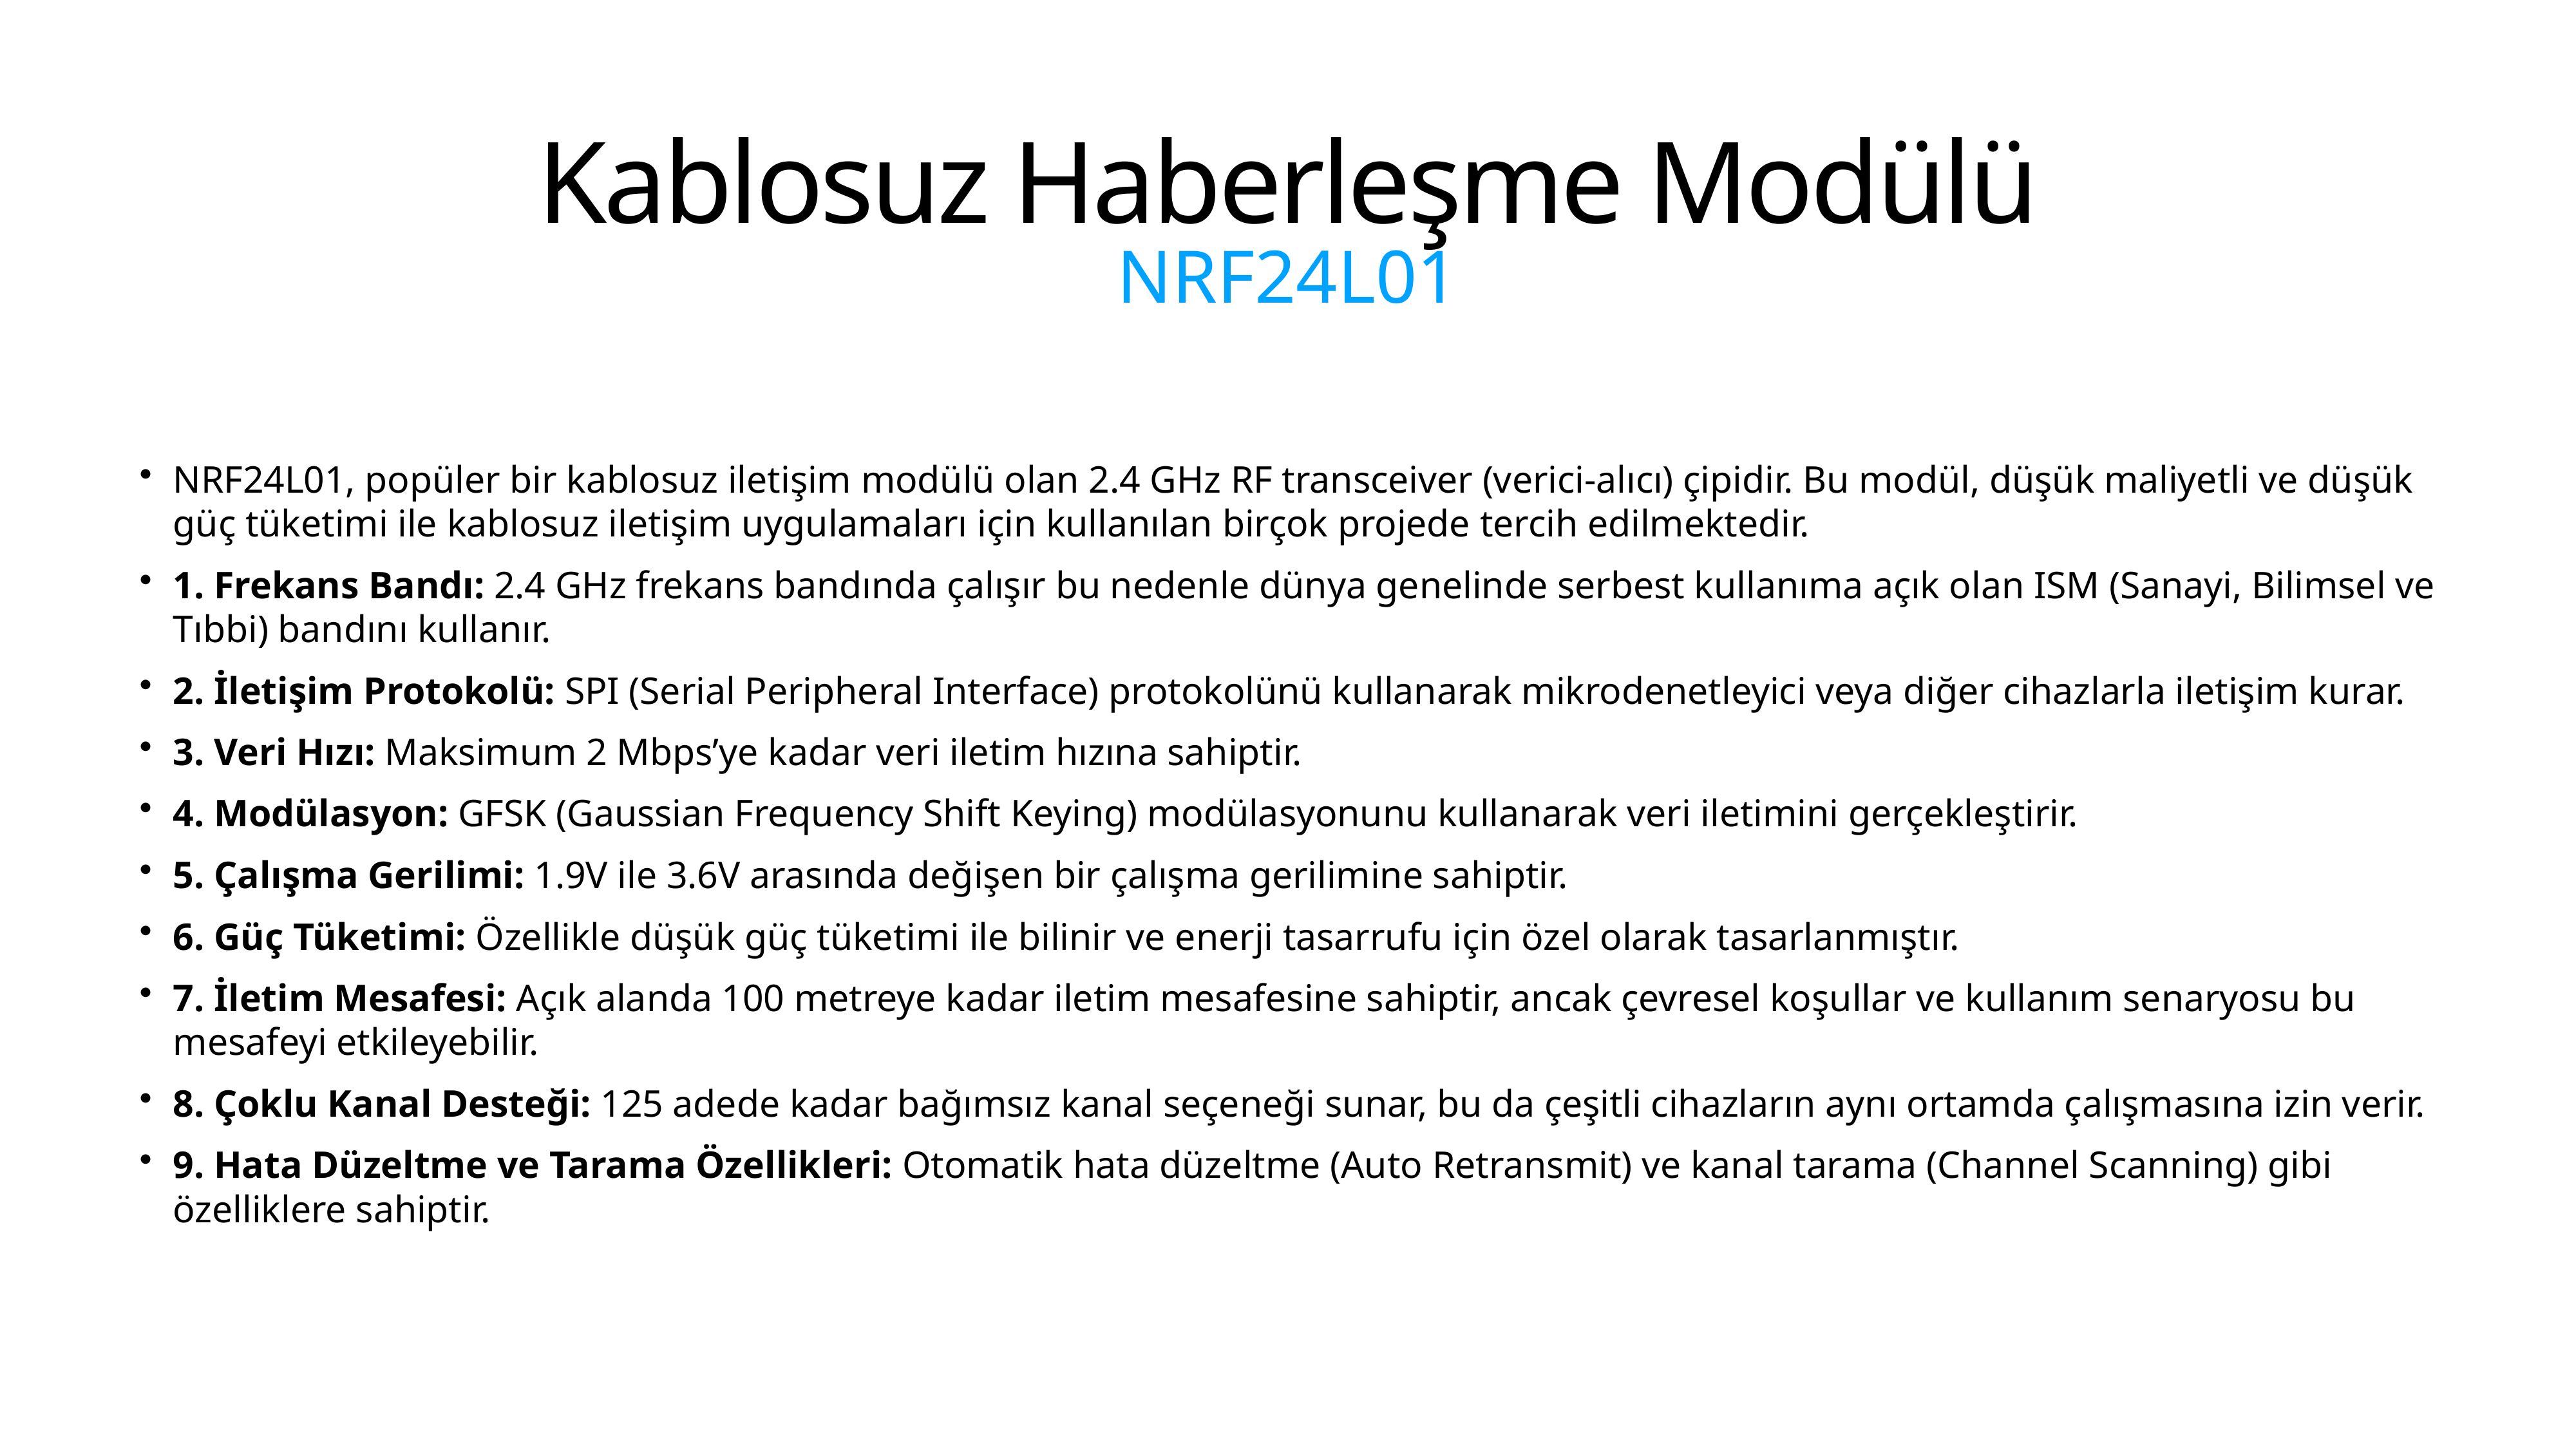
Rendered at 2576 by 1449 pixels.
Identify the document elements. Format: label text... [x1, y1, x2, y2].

list NRF24L01, popüler bir kablosuz iletişim modülü olan 2.4 GHz RF transceiver (verici-alıcı) çipidir. Bu modül, düşük maliyetli ve düşük güç tüketimi ile kablosuz iletişim uygulamaları için kullanılan birçok projede tercih edilmektedir. 1. Frekans Bandı: 2.4 GHz frekans bandında çalışır bu nedenle dünya genelinde serbest kullanıma açık olan ISM (Sanayi, Bilimsel ve Tıbbi) bandını kullanır. 2. İletişim Protokolü: SPI (Serial Peripheral Interface) protokolünü kullanarak mikrodenetleyici veya diğer cihazlarla iletişim kurar. 3. Veri Hızı: Maksimum 2 Mbps’ye kadar veri iletim hızına sahiptir. 4. Modülasyon: GFSK (Gaussian Frequency Shift Keying) modülasyonunu kullanarak veri iletimini gerçekleştirir. 5. Çalışma Gerilimi: 1.9V ile 3.6V arasında değişen bir çalışma gerilimine sahiptir. 6. Güç Tüketimi: Özellikle düşük güç tüketimi ile bilinir ve enerji tasarrufu için özel olarak tasarlanmıştır. 7. İletim Mesafesi: Açık alanda 100 metreye kadar iletim mesafesine sahiptir, ancak çevresel koşullar ve kullanım senaryosu bu mesafeyi etkileyebilir. 8. Çoklu Kanal Desteği: 125 adede kadar bağımsız kanal seçeneği sunar, bu da çeşitli cihazların aynı ortamda çalışmasına izin verir. 9. Hata Düzeltme ve Tarama Özellikleri: Otomatik hata düzeltme (Auto Retransmit) ve kanal tarama (Channel Scanning) gibi özelliklere sahiptir. [133, 450, 2443, 1342]
list NRF24L01 [133, 225, 2443, 334]
title Kablosuz Haberleşme Modülü [133, 85, 2443, 225]
